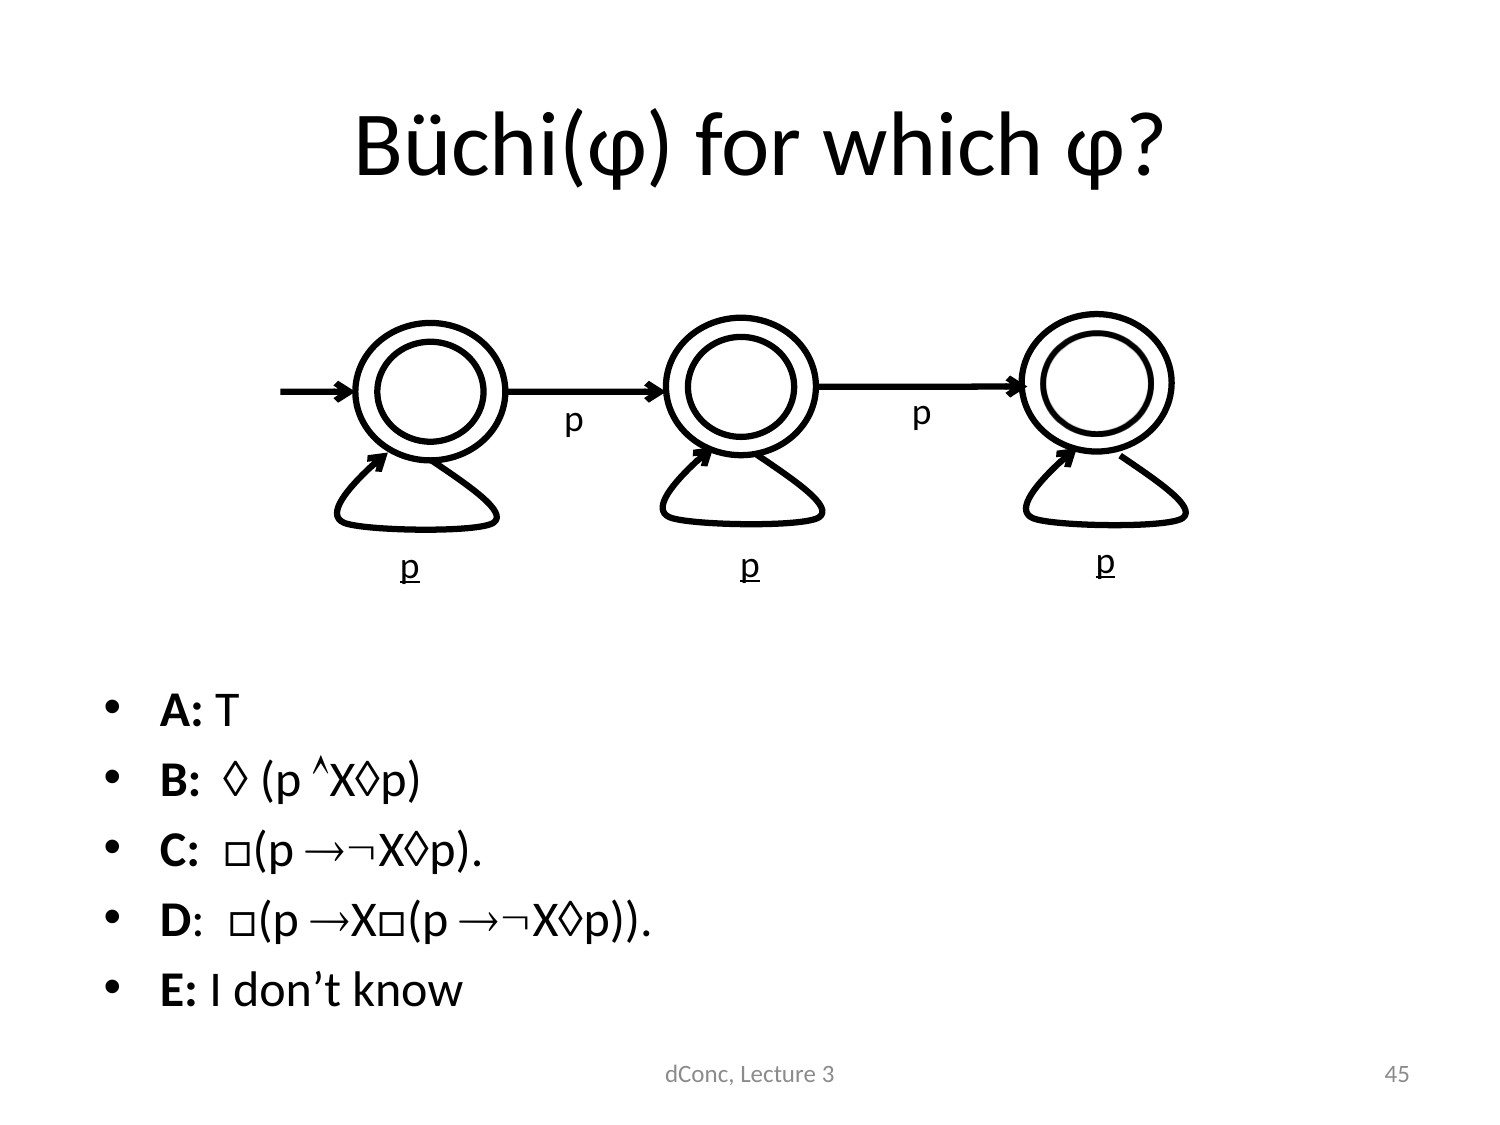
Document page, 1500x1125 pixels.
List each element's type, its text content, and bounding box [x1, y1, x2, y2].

text_box [337, 452, 497, 530]
picture [1039, 330, 1154, 438]
text_box [665, 317, 816, 454]
title Büchi(φ) for which φ? [75, 45, 1425, 233]
text_box p [511, 386, 637, 447]
text_box [1062, 444, 1131, 452]
text_box [687, 336, 795, 437]
text_box p [1080, 528, 1131, 589]
text_box [663, 447, 823, 525]
text_box [355, 322, 506, 461]
text_box [1158, 343, 1172, 423]
text_box p [366, 533, 454, 594]
text_box [377, 341, 484, 442]
text_box p [859, 379, 985, 440]
text_box [1050, 314, 1144, 329]
text_box [1021, 345, 1034, 421]
text_box p [725, 532, 775, 592]
list A: T B:  (p Xp) C: □(p Xp). D: □(p X□(p Xp)). E: I don’t know [88, 668, 1439, 1047]
slide_number 45 [1074, 1042, 1425, 1103]
footer dConc, Lecture 3 [512, 1042, 988, 1103]
text_box [985, 379, 1028, 394]
text_box [1026, 447, 1186, 526]
